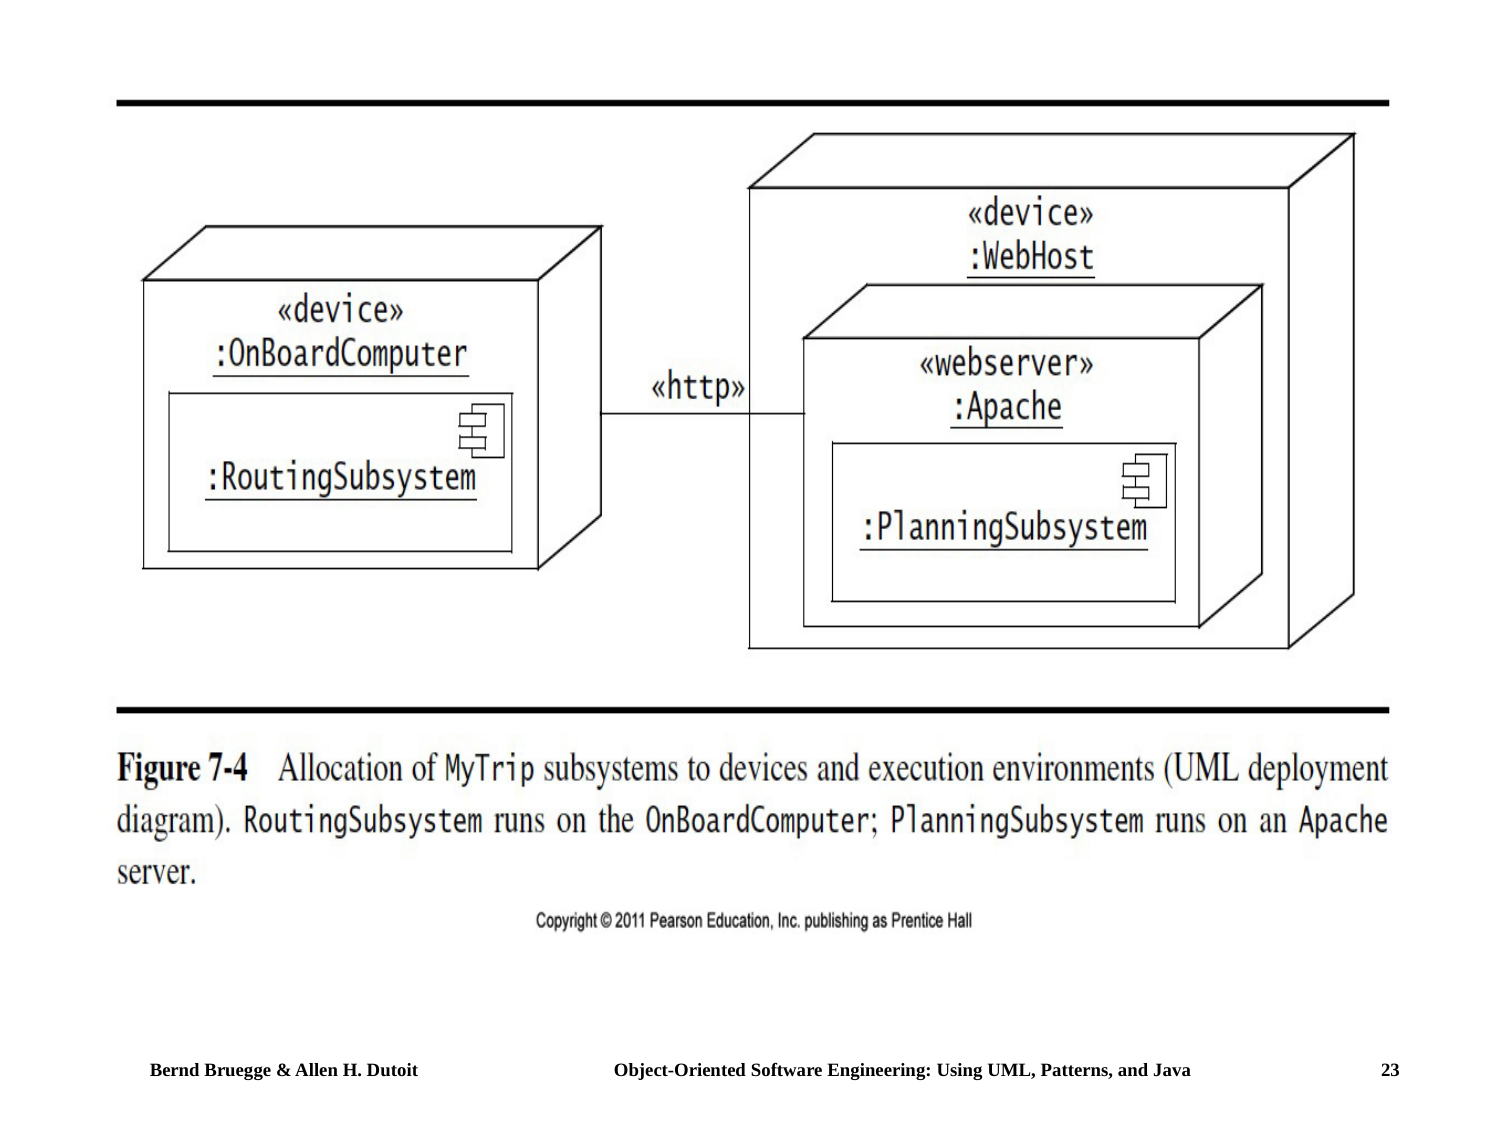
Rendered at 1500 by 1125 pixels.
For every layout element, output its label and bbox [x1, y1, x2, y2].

picture [100, 83, 1407, 942]
